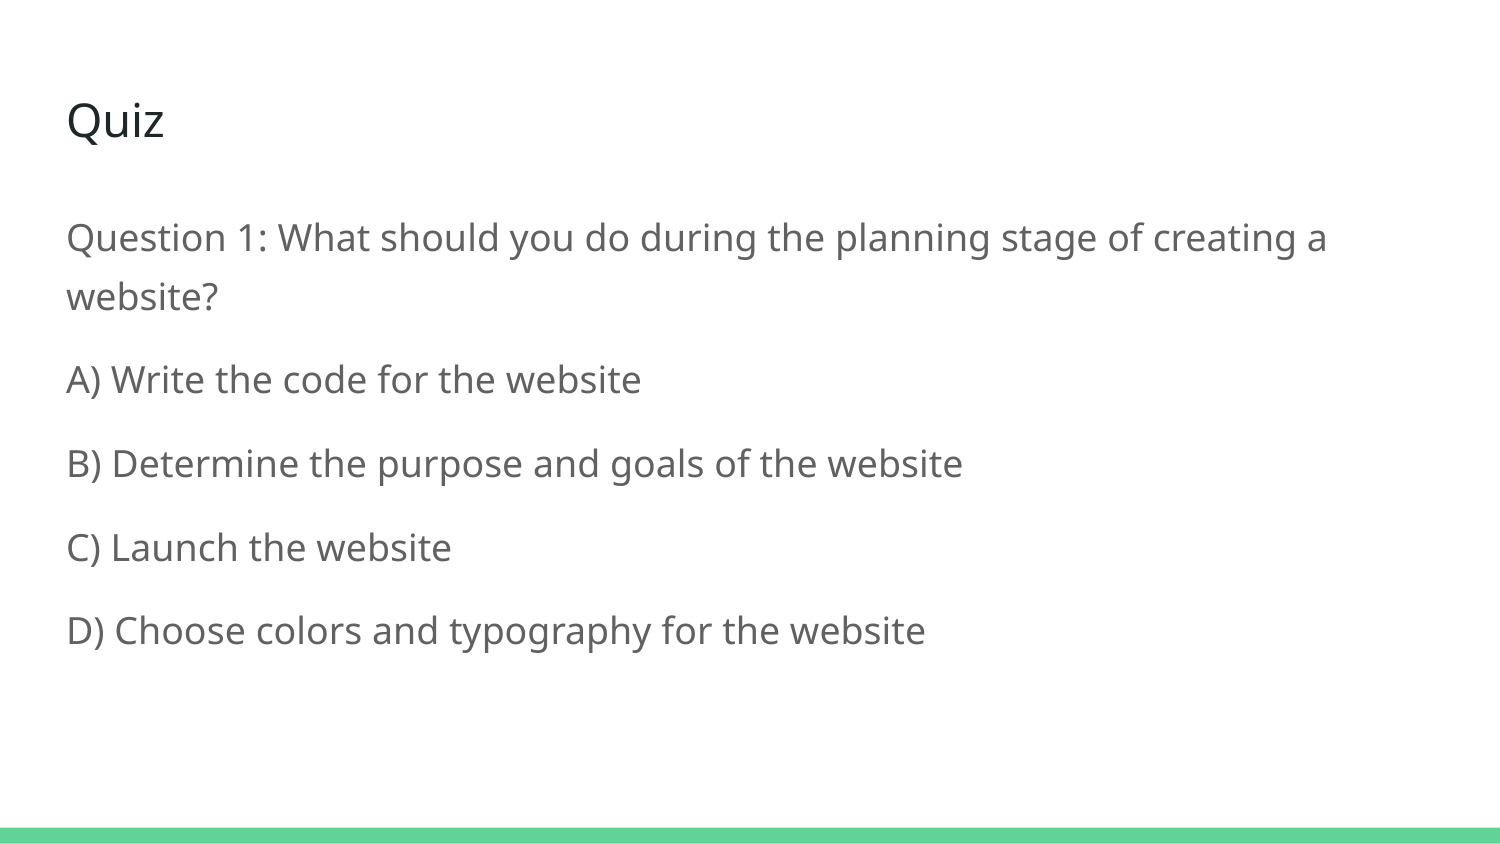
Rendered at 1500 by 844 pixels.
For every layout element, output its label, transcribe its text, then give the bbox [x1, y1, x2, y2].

title Quiz [51, 72, 1449, 167]
list Question 1: What should you do during the planning stage of creating a website? A) Write the code for the website B) Determine the purpose and goals of the website C) Launch the website D) Choose colors and typography for the website [51, 189, 1449, 750]
